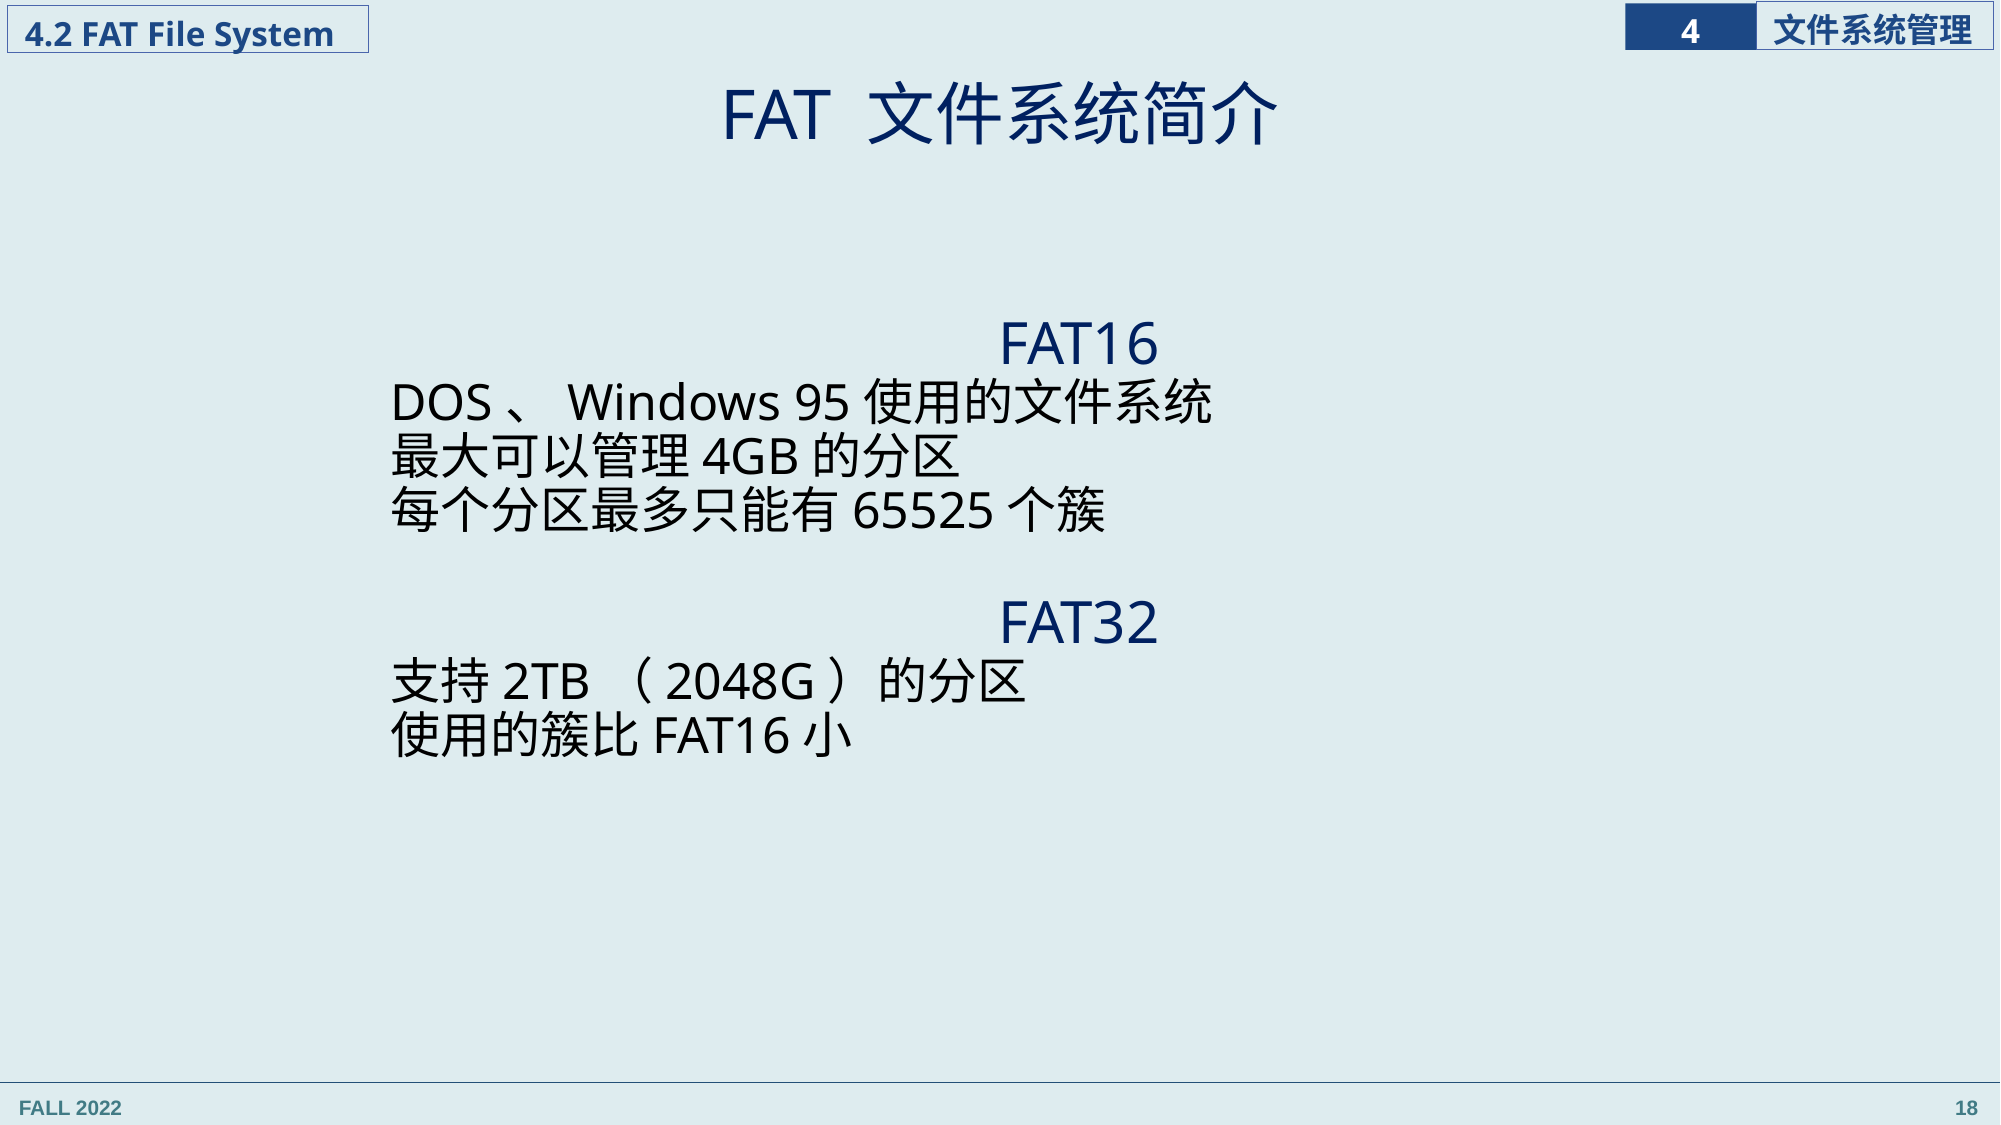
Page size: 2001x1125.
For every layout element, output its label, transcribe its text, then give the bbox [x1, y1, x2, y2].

title FAT 文件系统简介 [137, 59, 1863, 176]
list FAT16 DOS、Windows 95使用的文件系统 最大可以管理4GB的分区 每个分区最多只能有65525个簇 FAT32 支持2TB（2048G）的分区 使用的簇比FAT16小 [379, 308, 1764, 1000]
